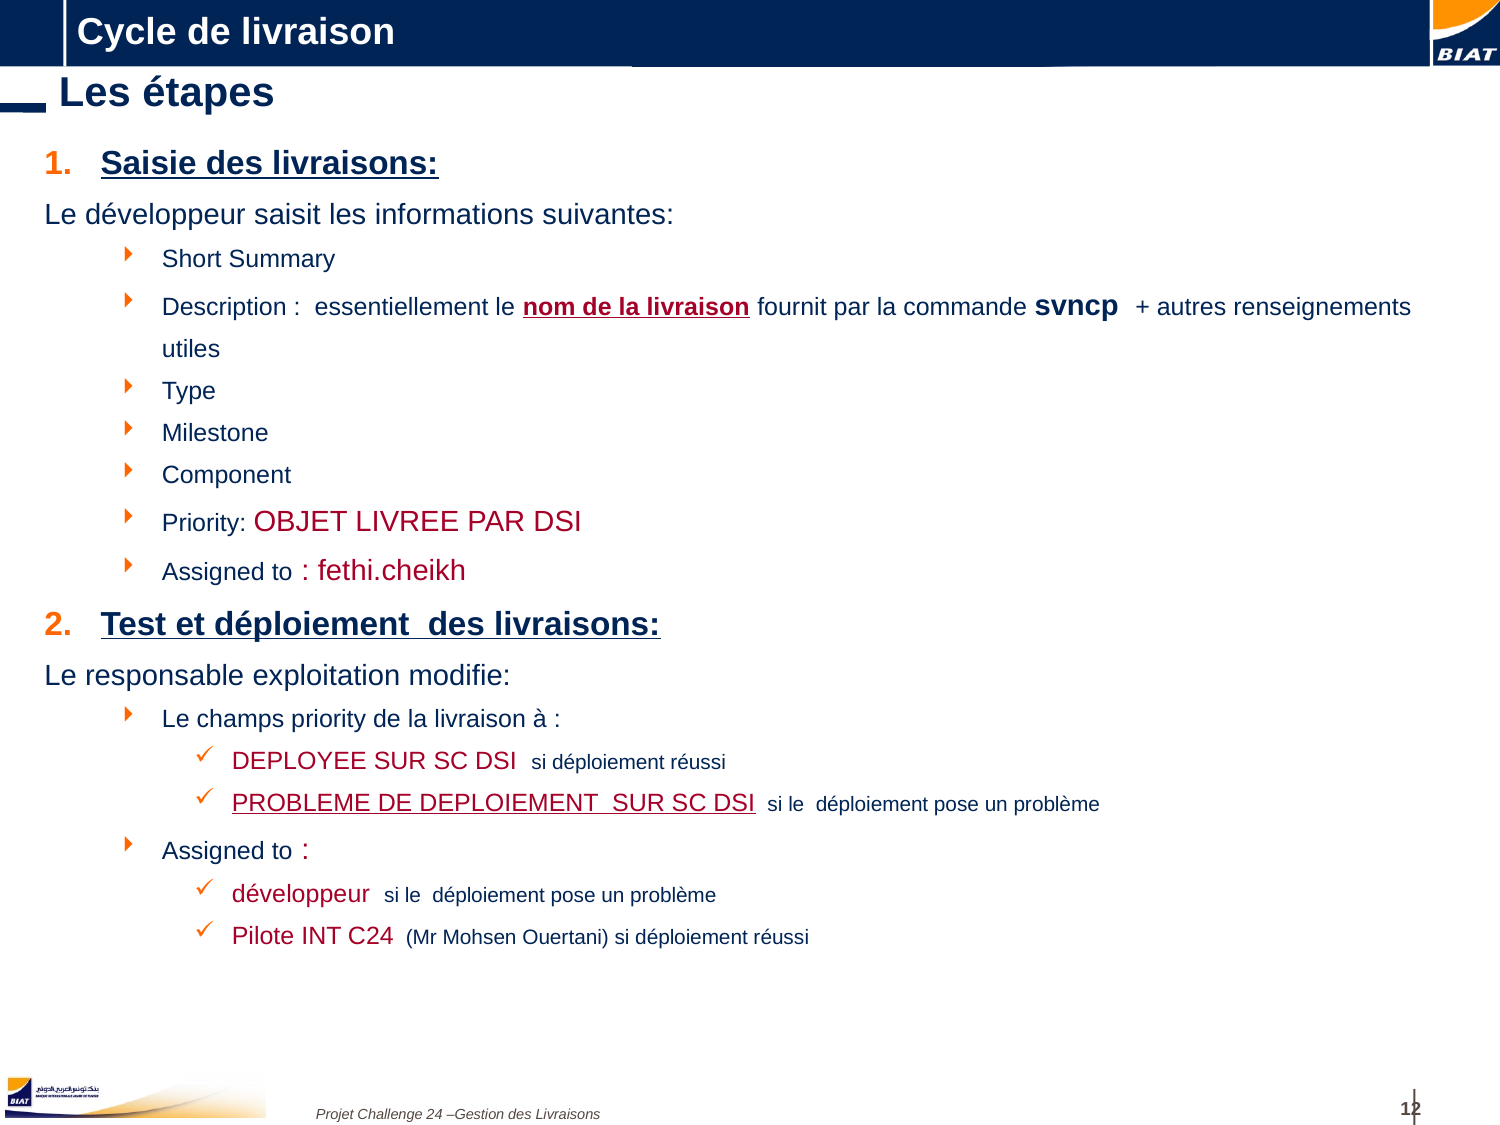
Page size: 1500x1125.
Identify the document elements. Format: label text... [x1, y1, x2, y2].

text_box Cycle de livraison [76, 7, 1317, 53]
picture [1434, 0, 1500, 67]
picture [5, 1074, 266, 1118]
list Saisie des livraisons: Le développeur saisit les informations suivantes: Short Summary Description : essentiellement le nom de la livraison fournit par la commande svncp + autres renseignements utiles Type Milestone Component Priority: OBJET LIVREE PAR DSI Assigned to : fethi.cheikh Test et déploiement des livraisons: Le responsable exploitation modifie: Le champs priority de la livraison à : DEPLOYEE SUR SC DSI si déploiement réussi PROBLEME DE DEPLOIEMENT SUR SC DSI si le déploiement pose un problème Assigned to : développeur si le déploiement pose un problème Pilote INT C24 (Mr Mohsen Ouertani) si déploiement réussi [29, 117, 1460, 994]
title Les étapes [58, 70, 1430, 117]
